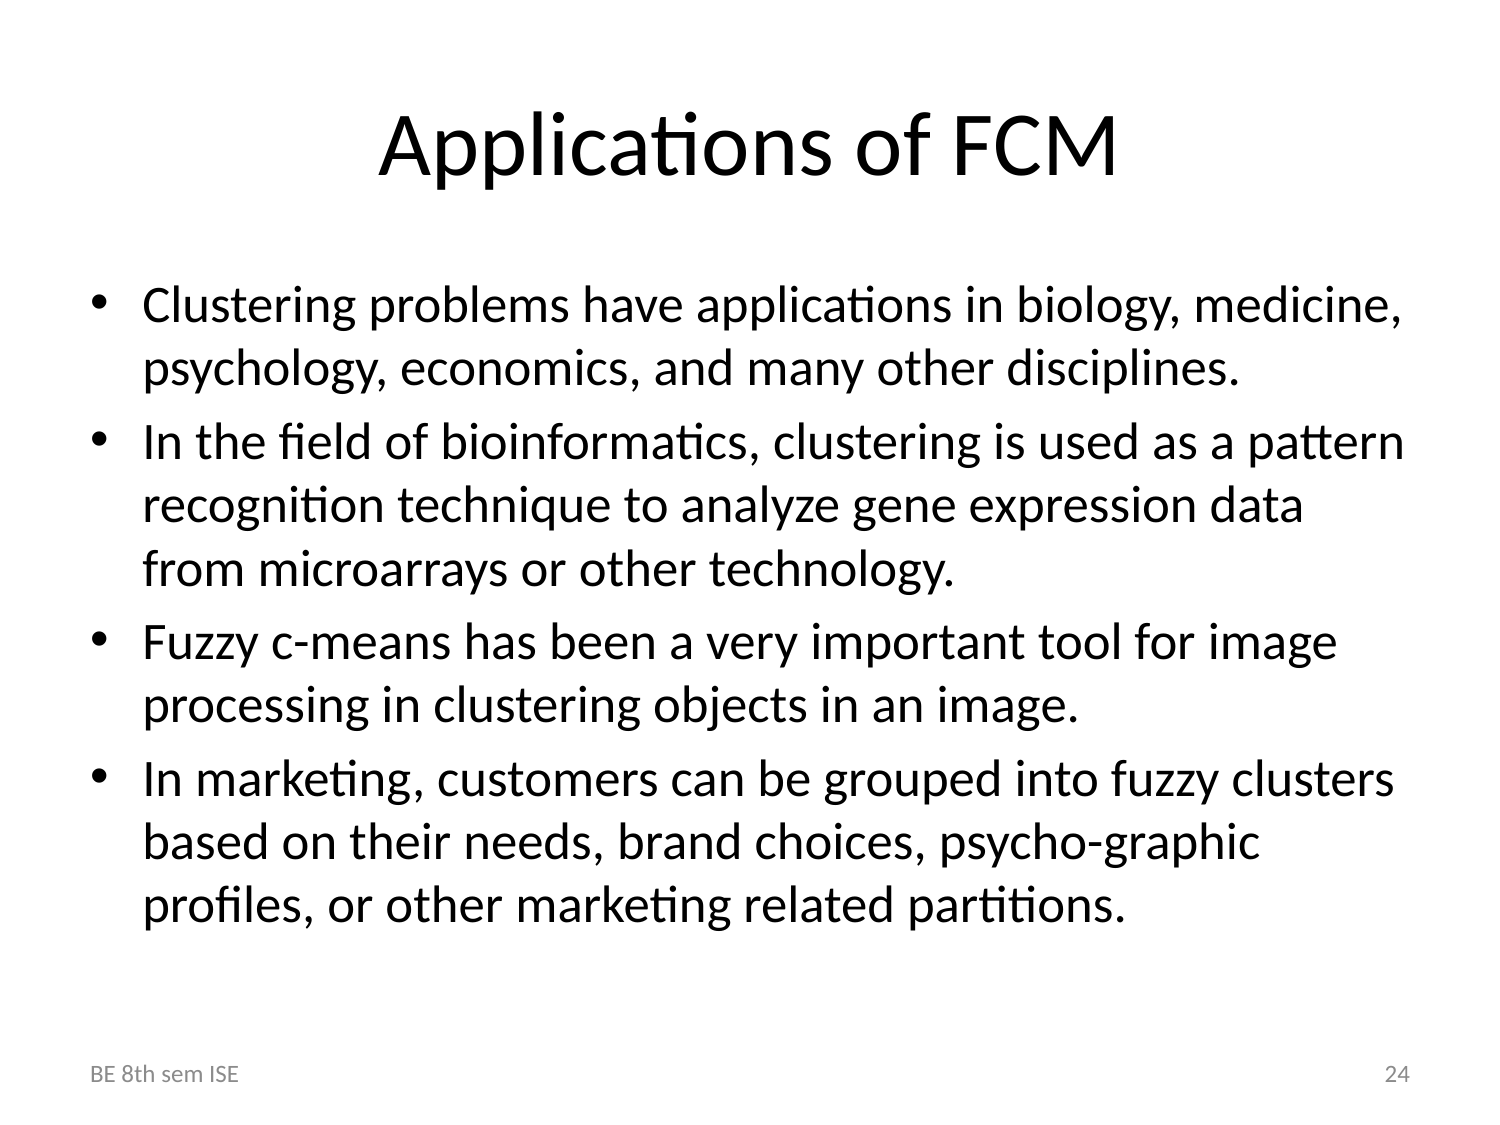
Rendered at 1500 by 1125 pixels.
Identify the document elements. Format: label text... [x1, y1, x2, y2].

slide_number BE 8th sem ISE [75, 1042, 425, 1103]
list Clustering problems have applications in biology, medicine, psychology, economics, and many other disciplines. In the field of bioinformatics, clustering is used as a pattern recognition technique to analyze gene expression data from microarrays or other technology. Fuzzy c-means has been a very important tool for image processing in clustering objects in an image. In marketing, customers can be grouped into fuzzy clusters based on their needs, brand choices, psycho-graphic profiles, or other marketing related partitions. [75, 262, 1425, 1005]
title Applications of FCM [75, 45, 1425, 233]
slide_number 24 [1074, 1042, 1425, 1103]
